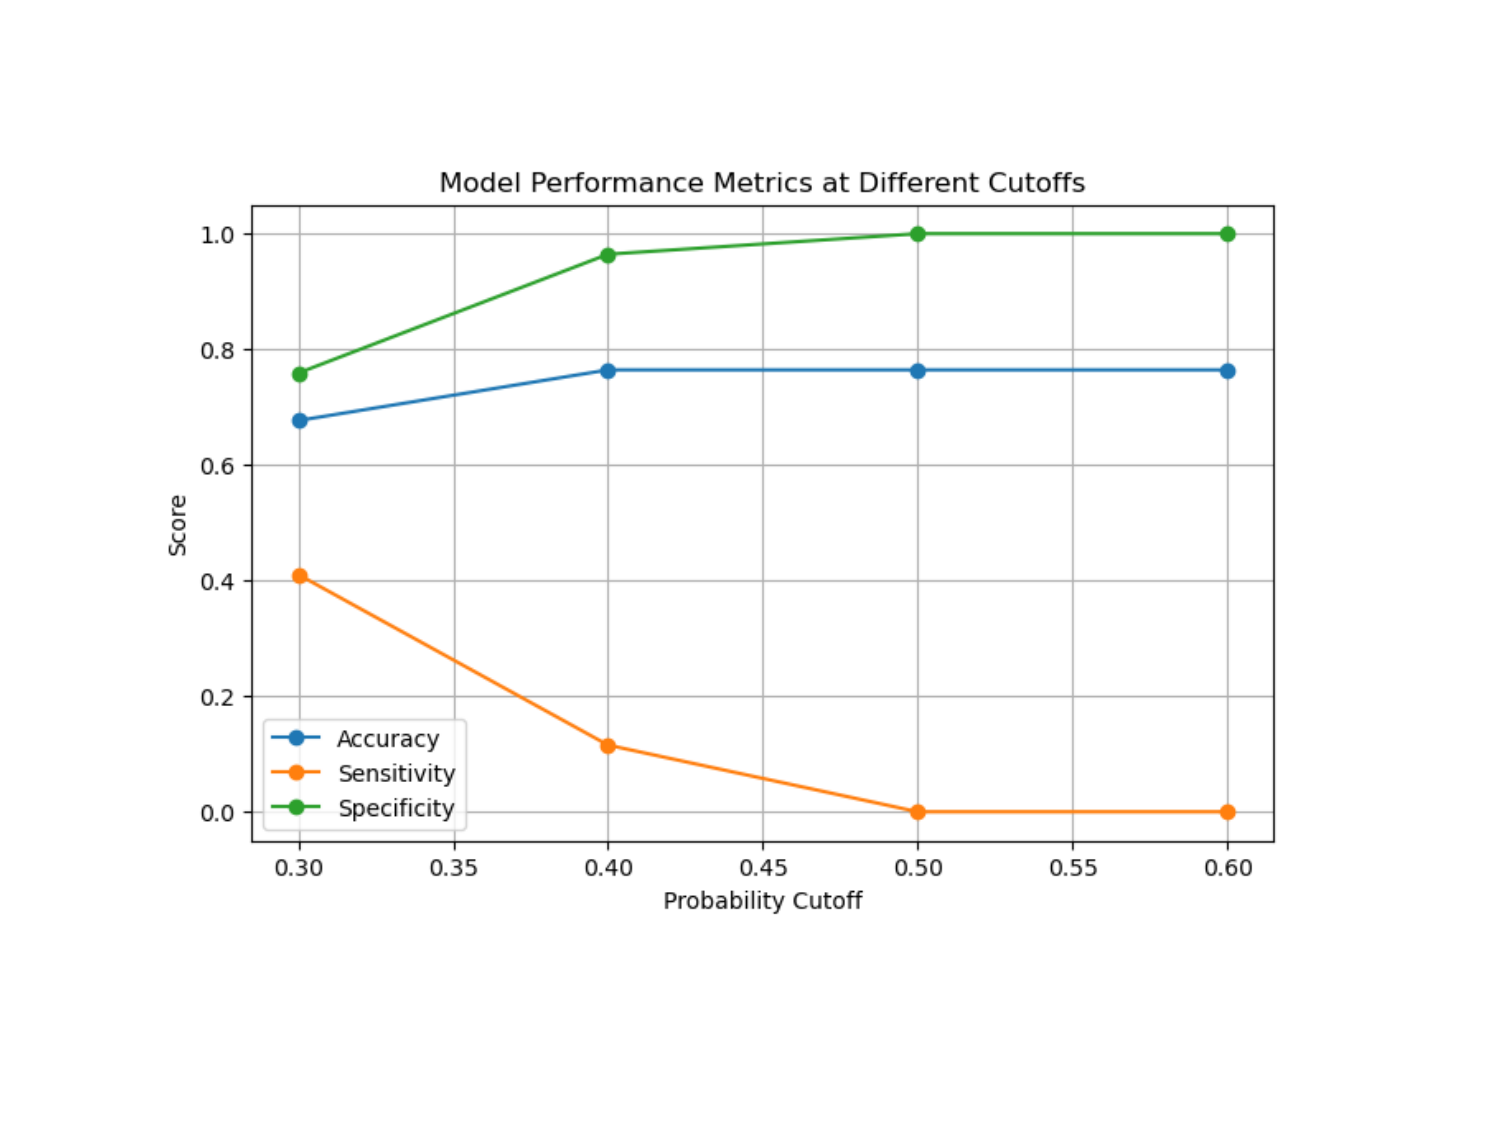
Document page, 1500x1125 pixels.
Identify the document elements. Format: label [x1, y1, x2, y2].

picture [151, 156, 1291, 929]
